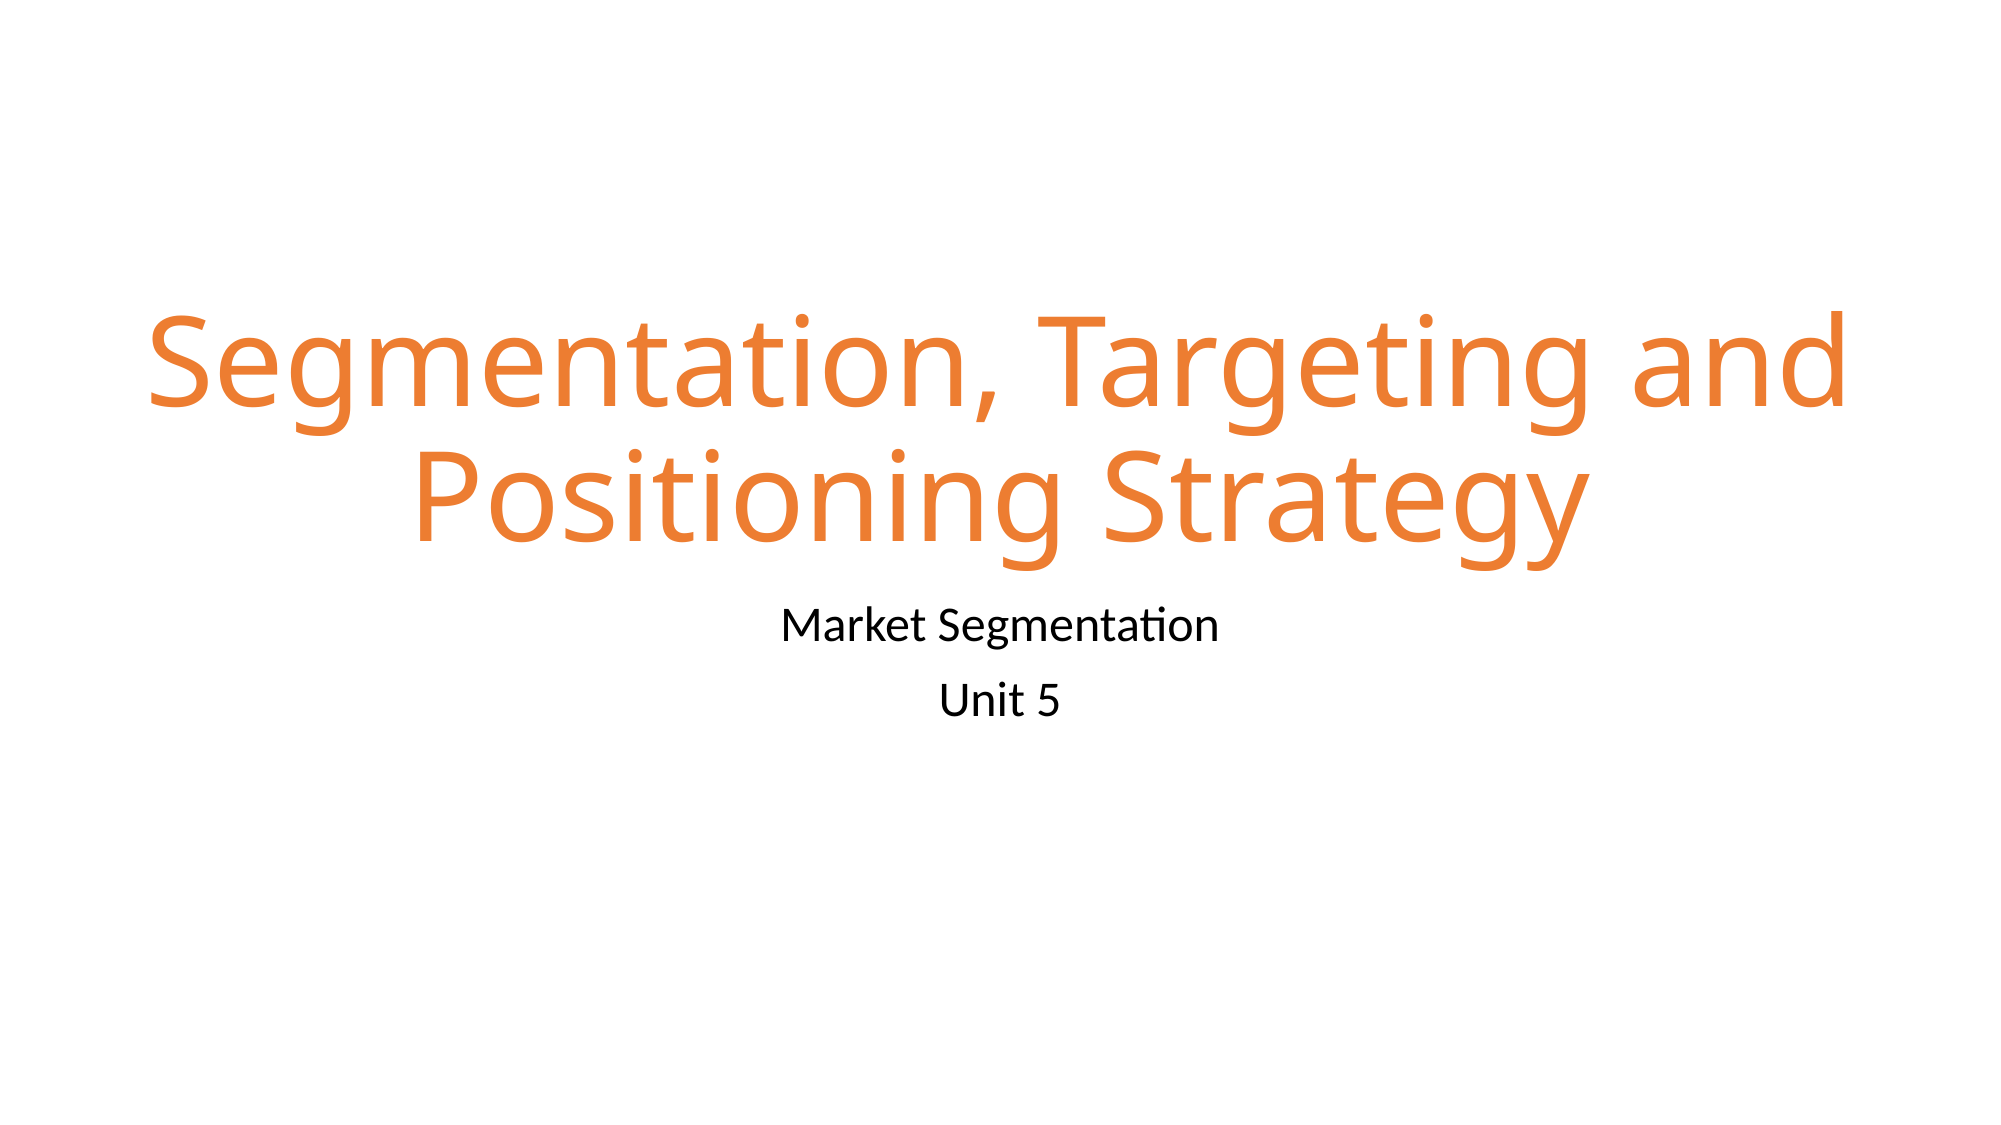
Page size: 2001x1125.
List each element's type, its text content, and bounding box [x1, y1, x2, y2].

subtitle Market Segmentation Unit 5 [249, 590, 1750, 863]
title Segmentation, Targeting and Positioning Strategy [0, 184, 2000, 576]
